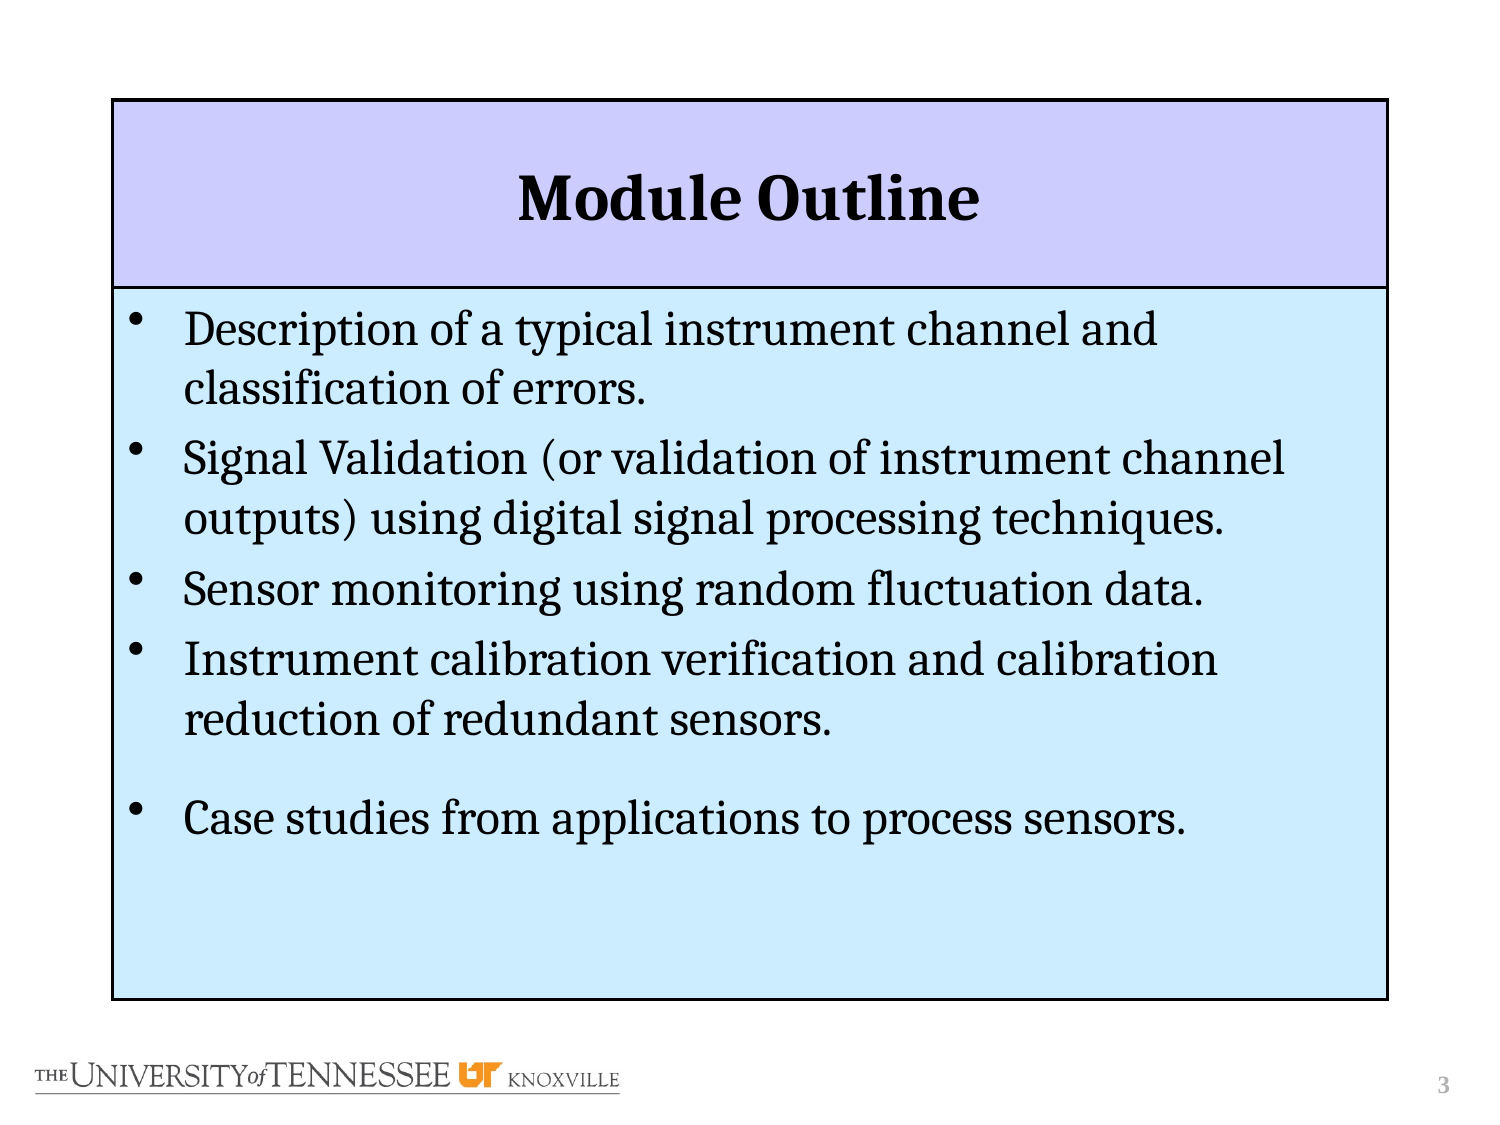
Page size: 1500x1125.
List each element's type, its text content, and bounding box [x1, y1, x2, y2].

title Module Outline [111, 98, 1389, 286]
list Description of a typical instrument channel and classification of errors. Signal Validation (or validation of instrument channel outputs) using digital signal processing techniques. Sensor monitoring using random fluctuation data. Instrument calibration verification and calibration reduction of redundant sensors. Case studies from applications to process sensors. [111, 286, 1389, 1001]
slide_number 3 [1387, 1042, 1500, 1125]
picture [0, 1036, 653, 1125]
